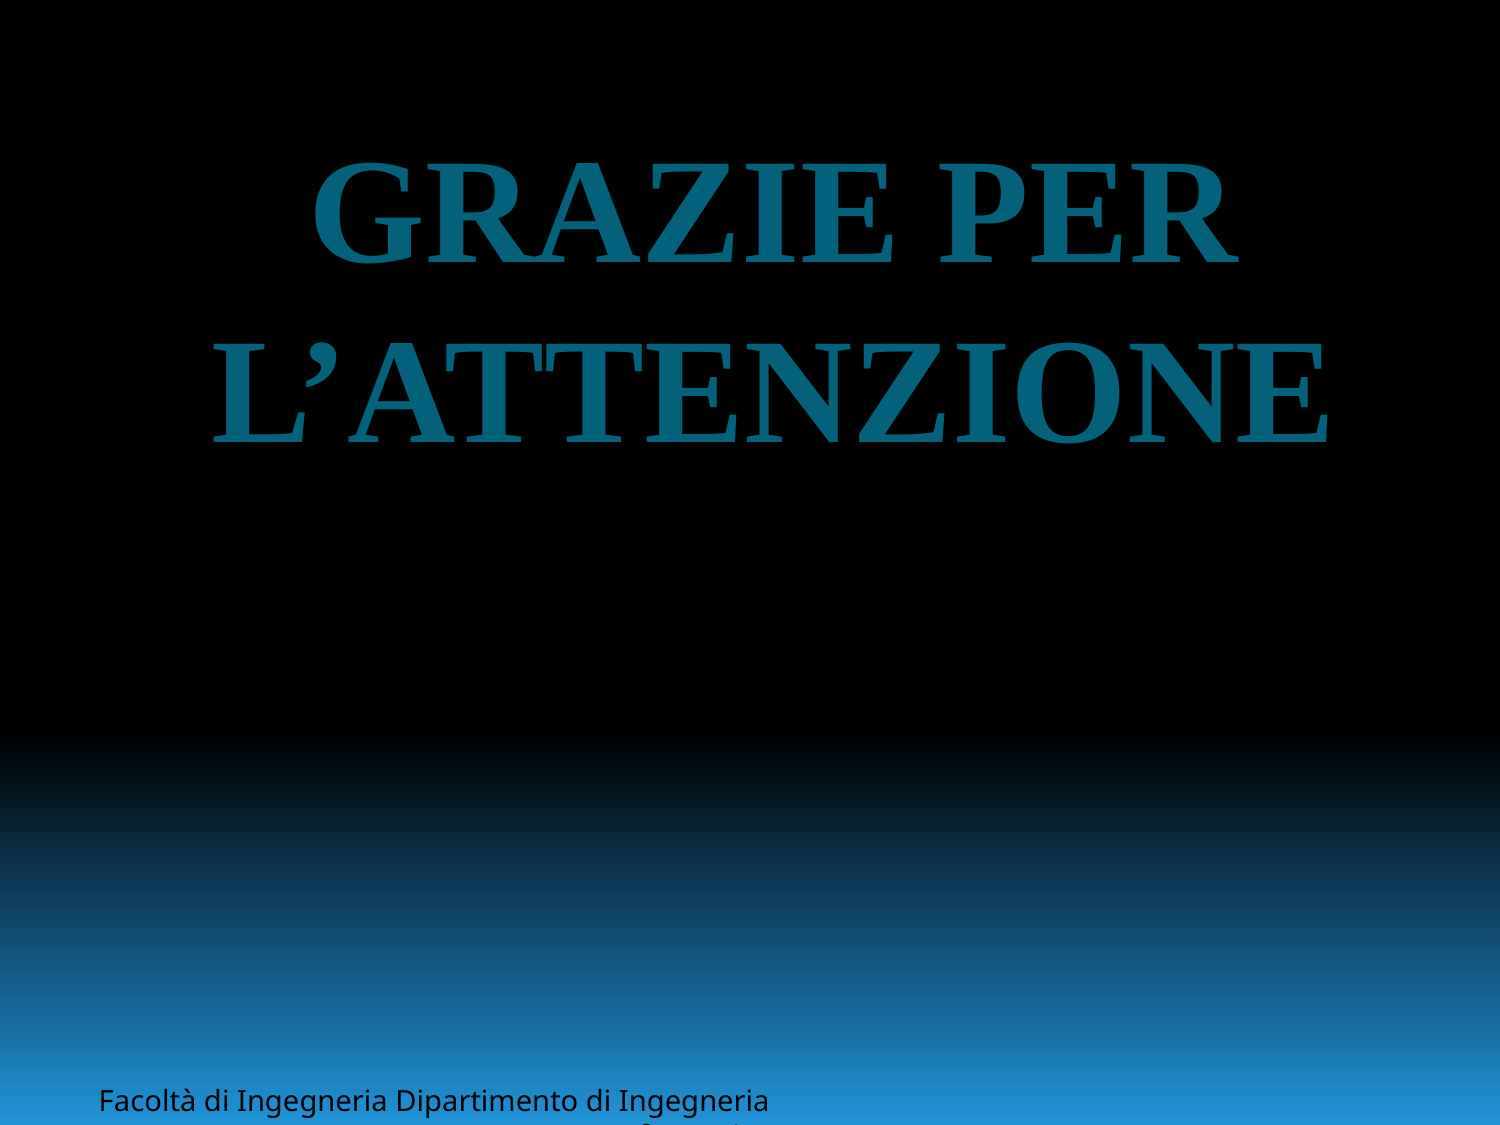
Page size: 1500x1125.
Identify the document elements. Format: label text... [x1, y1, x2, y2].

text_box grazie per l’attenzione [70, 105, 1477, 481]
text_box Facoltà di Ingegneria Dipartimento di Ingegneria Informatica [0, 1074, 786, 1125]
